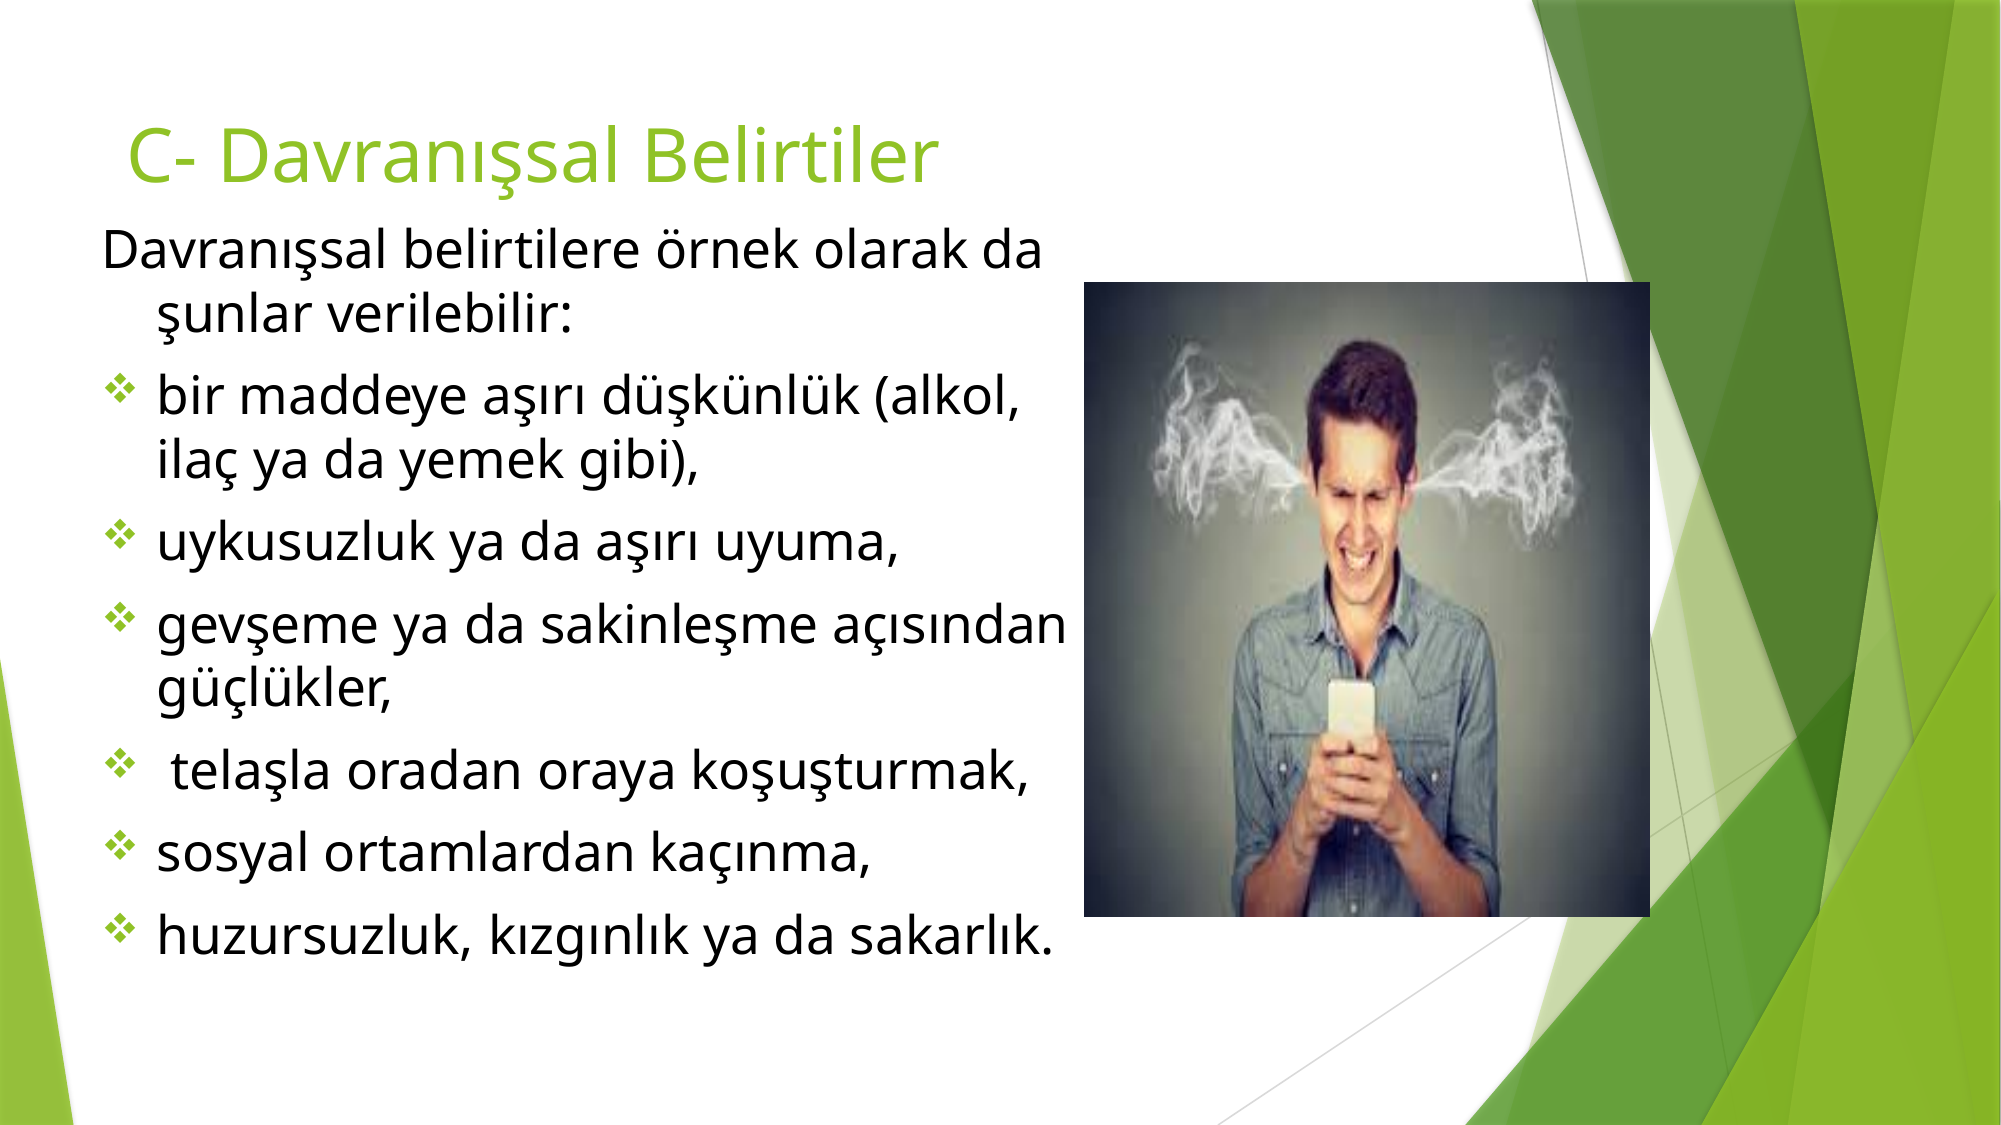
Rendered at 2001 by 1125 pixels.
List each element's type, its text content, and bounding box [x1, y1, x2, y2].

list Davranışsal belirtilere örnek olarak da şunlar verilebilir: bir maddeye aşırı düşkünlük (alkol, ilaç ya da yemek gibi), uykusuzluk ya da aşırı uyuma, gevşeme ya da sakinleşme açısından güçlükler, telaşla oradan oraya koşuşturmak, sosyal ortamlardan kaçınma, huzursuzluk, kızgınlık ya da sakarlık. [86, 208, 1085, 1025]
picture [1083, 282, 1651, 918]
title C- Davranışsal Belirtiler [111, 99, 1522, 281]
